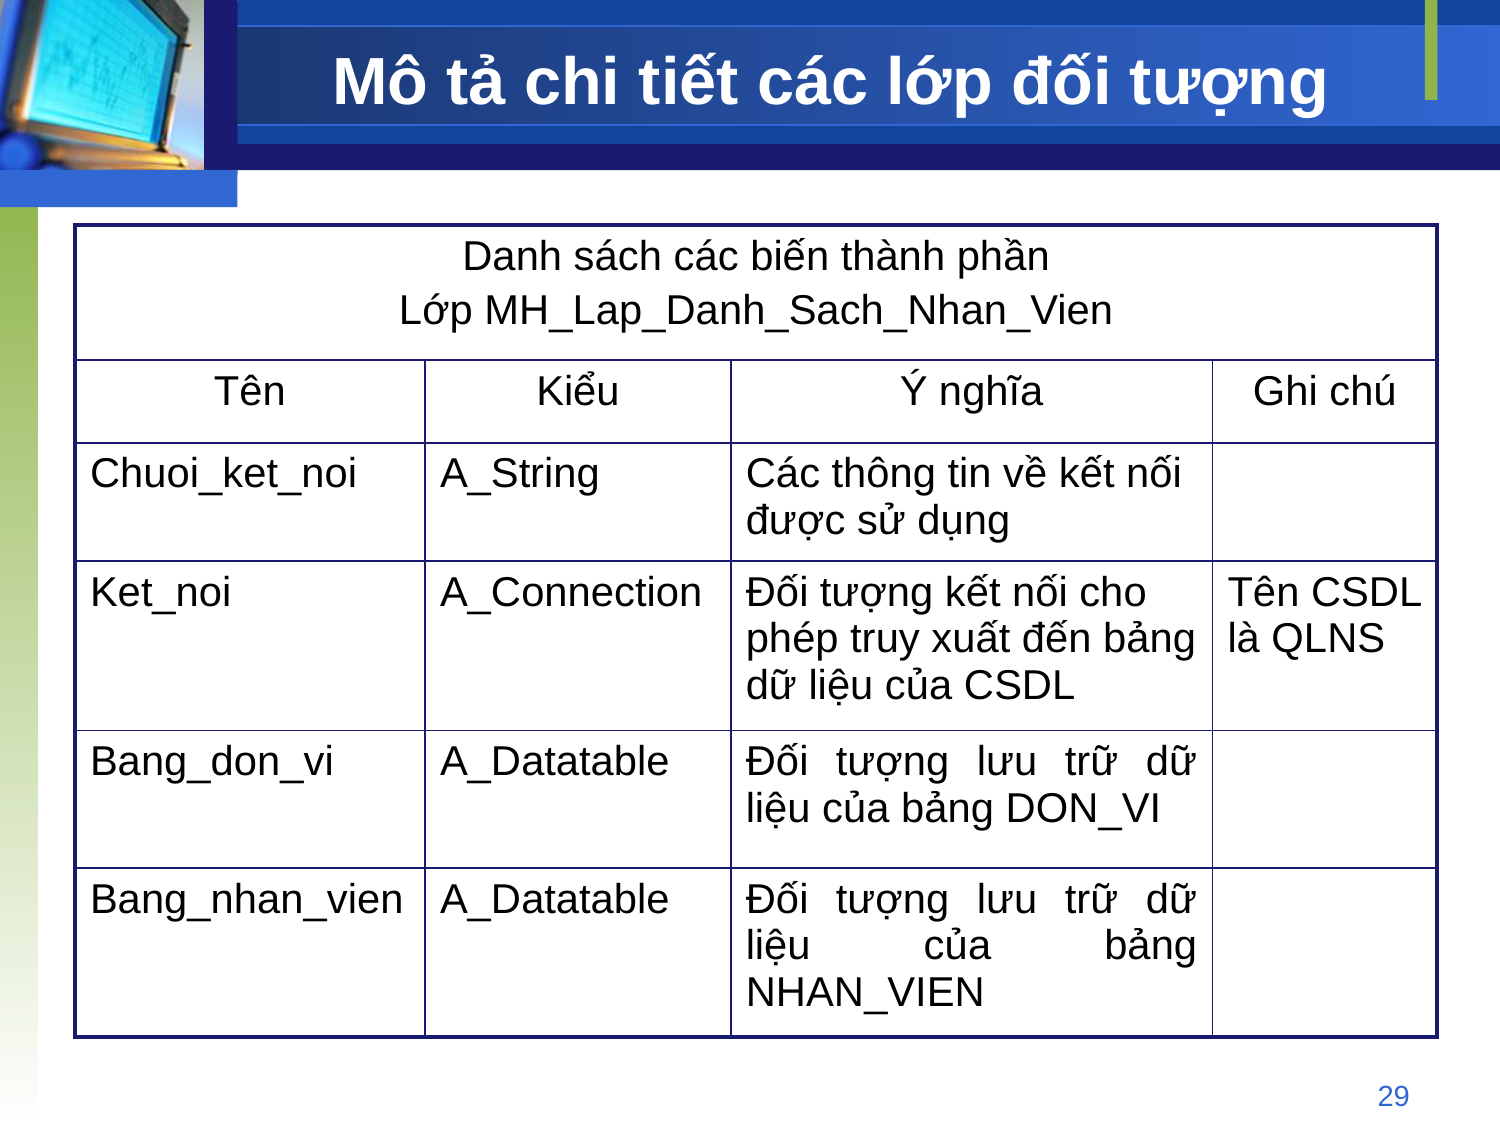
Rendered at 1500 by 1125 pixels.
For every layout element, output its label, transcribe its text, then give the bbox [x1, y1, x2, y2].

table_cell Tên [77, 361, 424, 442]
picture [0, 0, 204, 169]
table_cell Đối tượng lưu trữ dữ liệu của bảng DON_VI [732, 731, 1212, 867]
table_header Danh sách các biến thành phần Lớp MH_Lap_Danh_Sach_Nhan_Vien [77, 227, 1435, 359]
table_cell Ý nghĩa [732, 361, 1212, 442]
table_cell Các thông tin về kết nối được sử dụng [732, 444, 1212, 560]
table_cell Tên CSDL là QLNS [1213, 562, 1435, 730]
table_cell Bang_nhan_vien [77, 869, 424, 1035]
table_cell Chuoi_ket_noi [77, 444, 424, 560]
table_cell Ket_noi [77, 562, 424, 730]
table_cell Bang_don_vi [77, 731, 424, 867]
title Mô tả chi tiết các lớp đối tượng [237, 33, 1425, 122]
table_cell Ghi chú [1213, 361, 1435, 442]
table_cell [1213, 731, 1435, 867]
slide_number 29 [1074, 1069, 1426, 1111]
table_cell A_Connection [426, 562, 730, 730]
table_cell Đối tượng lưu trữ dữ liệu của bảng NHAN_VIEN [732, 869, 1212, 1035]
table_cell A_Datatable [426, 869, 730, 1035]
table_cell [1213, 869, 1435, 1035]
table_cell A_Datatable [426, 731, 730, 867]
table_cell Kiểu [426, 361, 730, 442]
table_cell [1213, 444, 1435, 560]
table_cell A_String [426, 444, 730, 560]
table_cell Đối tượng kết nối cho phép truy xuất đến bảng dữ liệu của CSDL [732, 562, 1212, 730]
